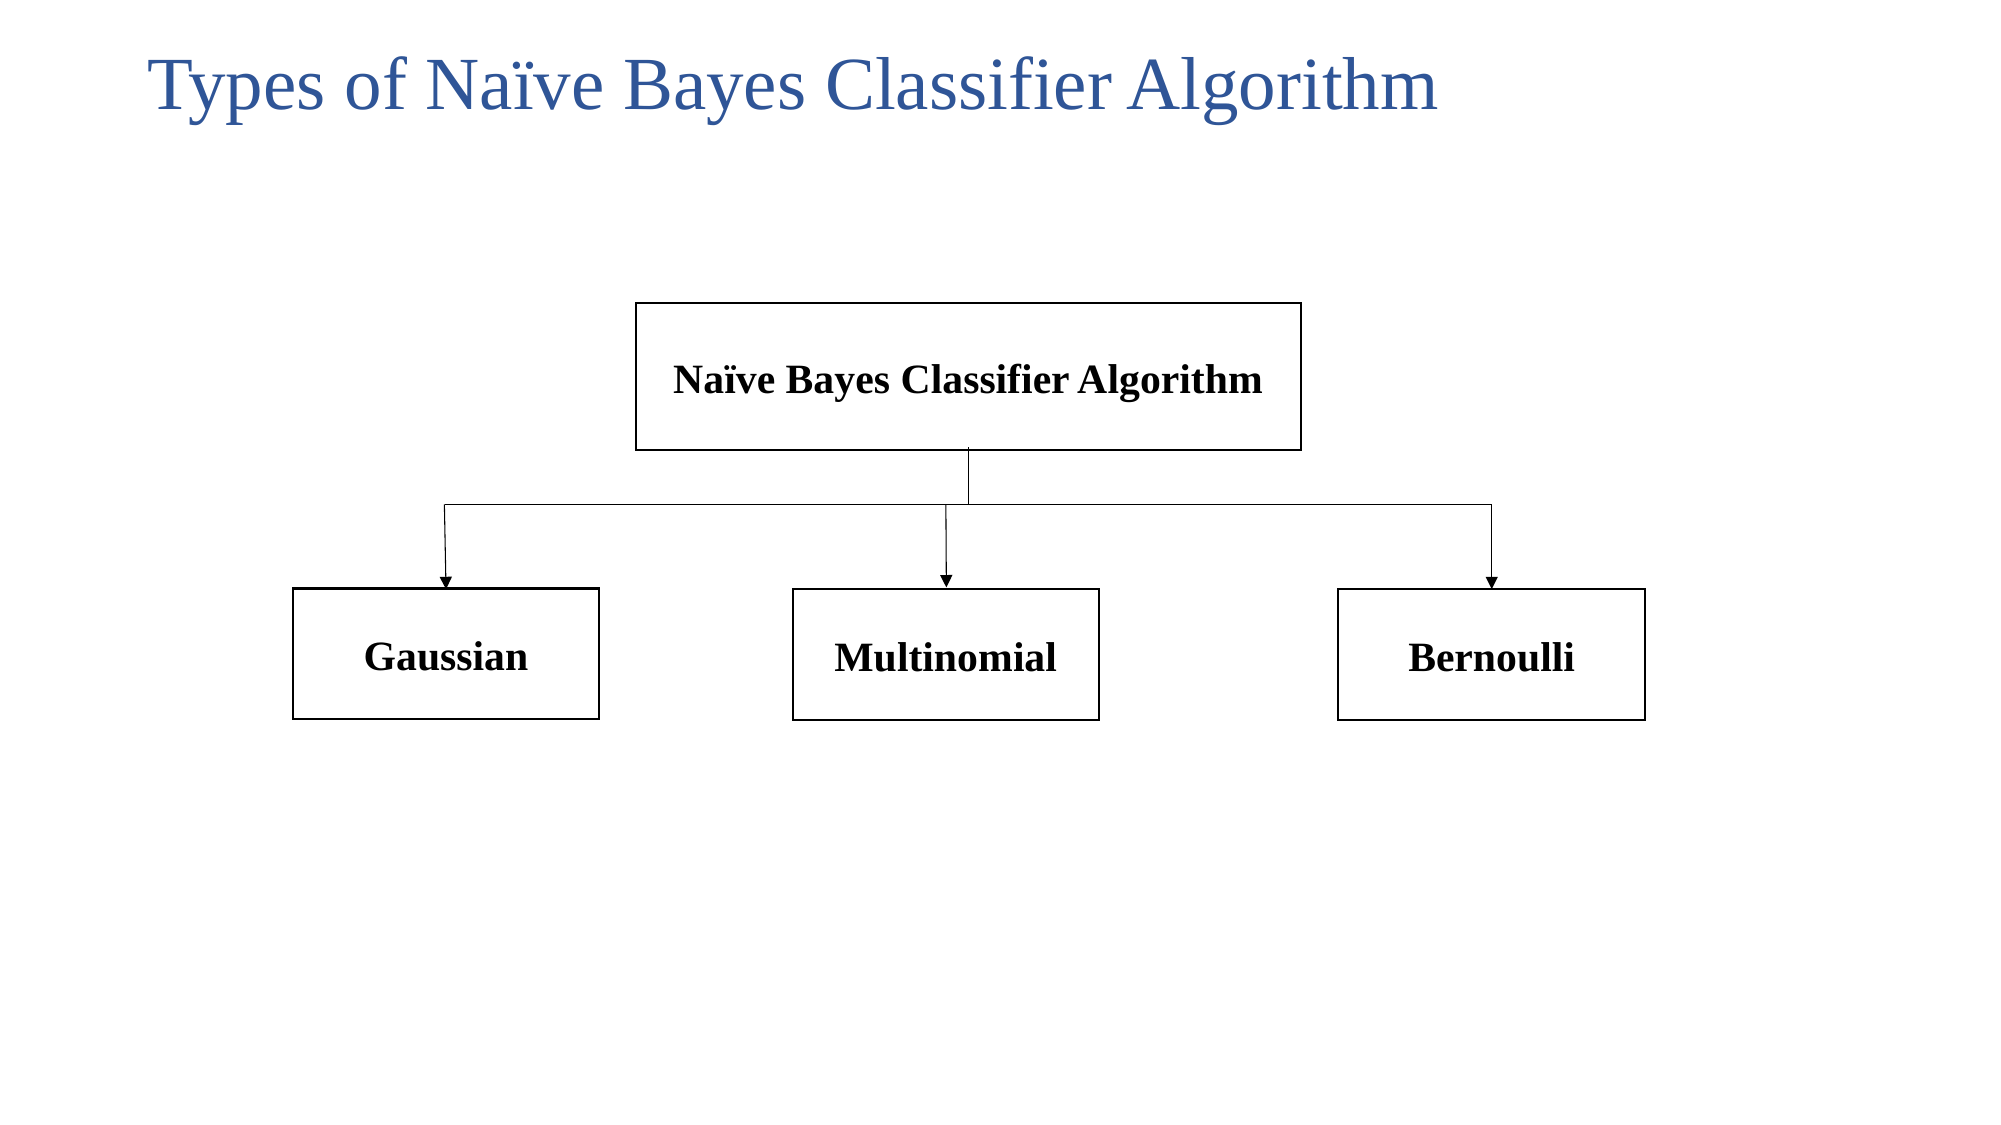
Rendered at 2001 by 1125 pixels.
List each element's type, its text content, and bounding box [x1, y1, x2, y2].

text_box Bernoulli [1337, 588, 1646, 721]
text_box Naïve Bayes Classifier Algorithm [635, 302, 1302, 451]
text_box Gaussian [292, 587, 600, 720]
title Types of Naïve Bayes Classifier Algorithm [132, 21, 1858, 150]
text_box Multinomial [792, 588, 1100, 721]
